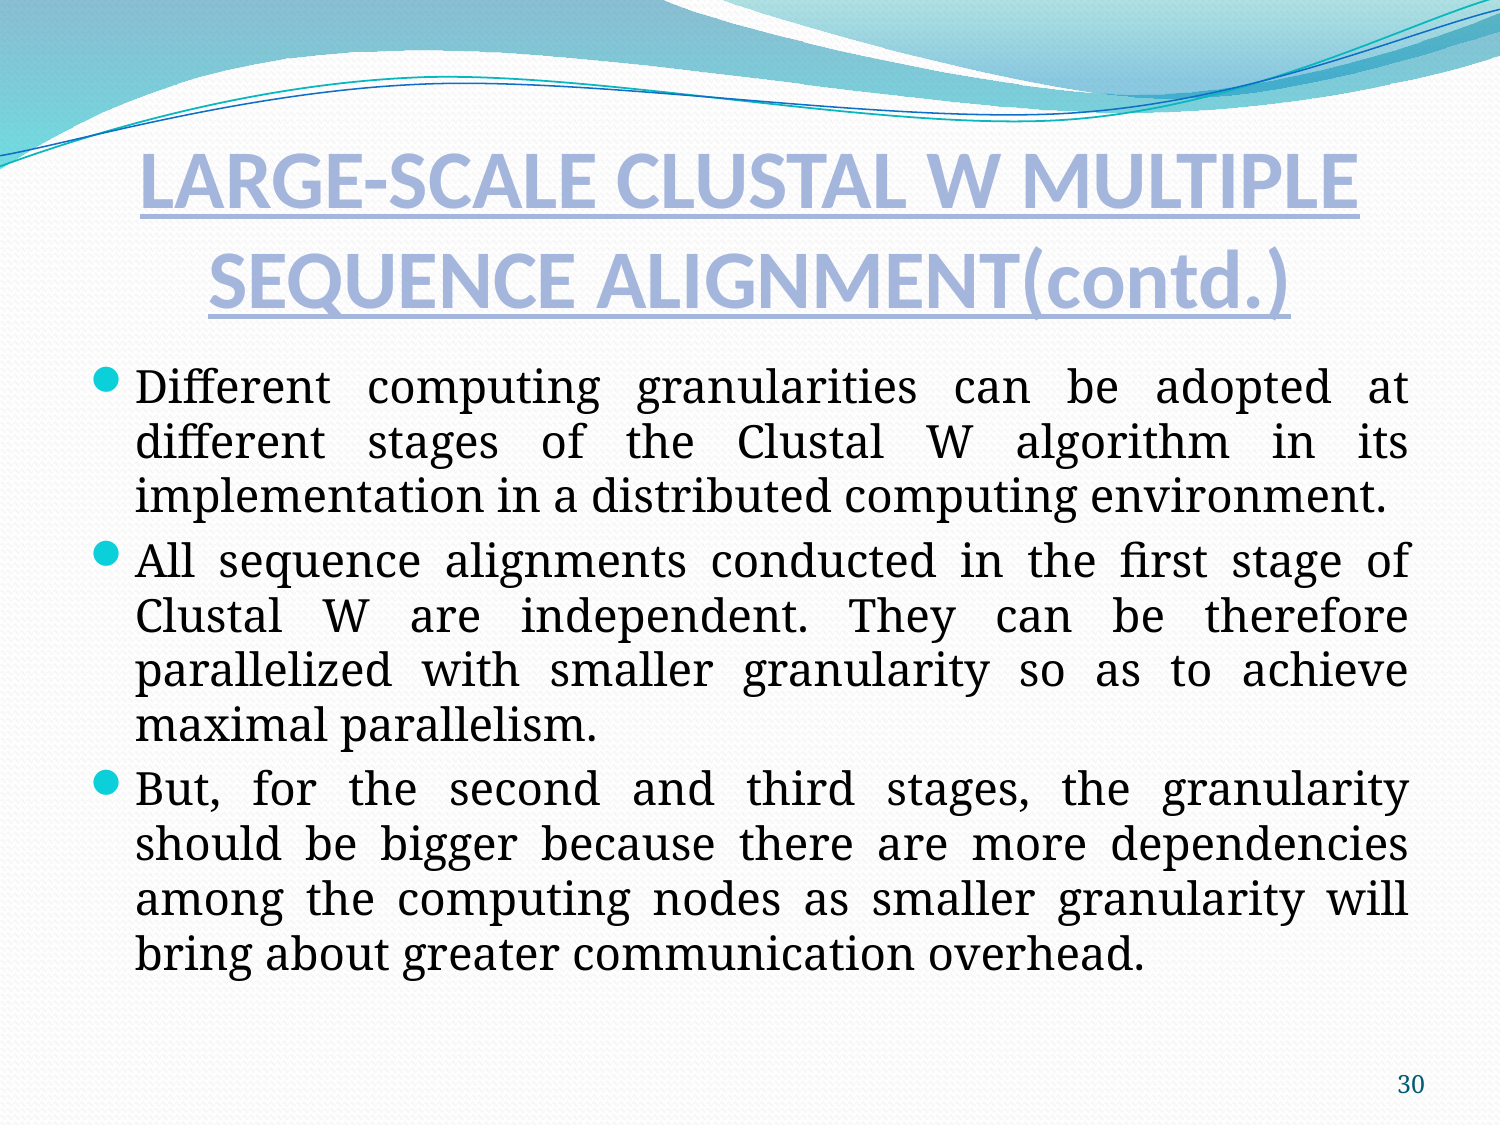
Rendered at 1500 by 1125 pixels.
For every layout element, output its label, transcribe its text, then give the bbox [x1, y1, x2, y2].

list Different computing granularities can be adopted at different stages of the Clustal W algorithm in its implementation in a distributed computing environment. All sequence alignments conducted in the first stage of Clustal W are independent. They can be therefore parallelized with smaller granularity so as to achieve maximal parallelism. But, for the second and third stages, the granularity should be bigger because there are more dependencies among the computing nodes as smaller granularity will bring about greater communication overhead. [75, 350, 1425, 1038]
title LARGE-SCALE CLUSTAL W MULTIPLE SEQUENCE ALIGNMENT(contd.) [75, 115, 1425, 325]
slide_number 30 [1299, 1042, 1425, 1103]
